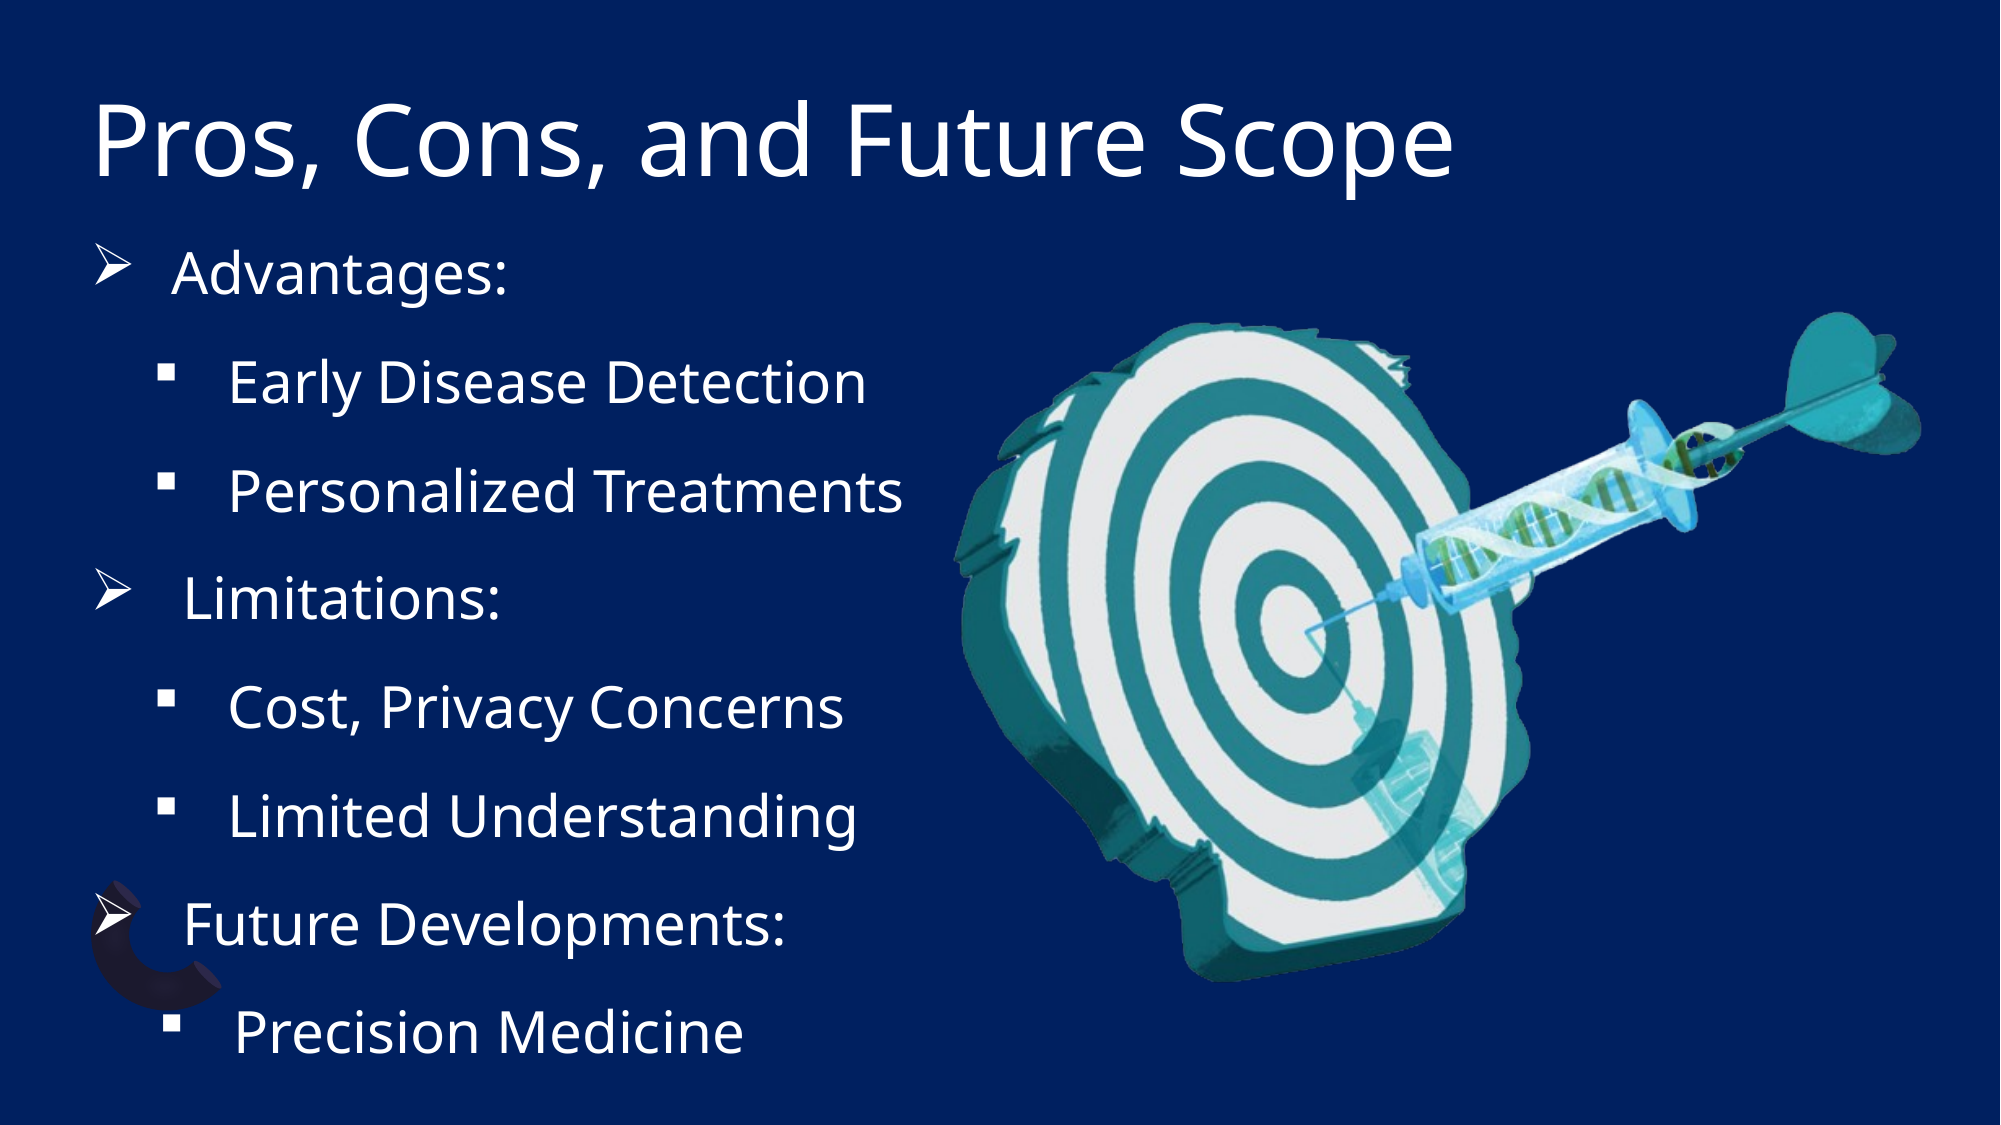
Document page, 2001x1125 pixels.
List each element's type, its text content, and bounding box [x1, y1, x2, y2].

list Advantages: Early Disease Detection Personalized Treatments Limitations: Cost, Privacy Concerns Limited Understanding Future Developments: Precision Medicine [90, 236, 934, 1035]
title Pros, Cons, and Future Scope [90, 90, 1910, 309]
picture [950, 308, 1927, 986]
